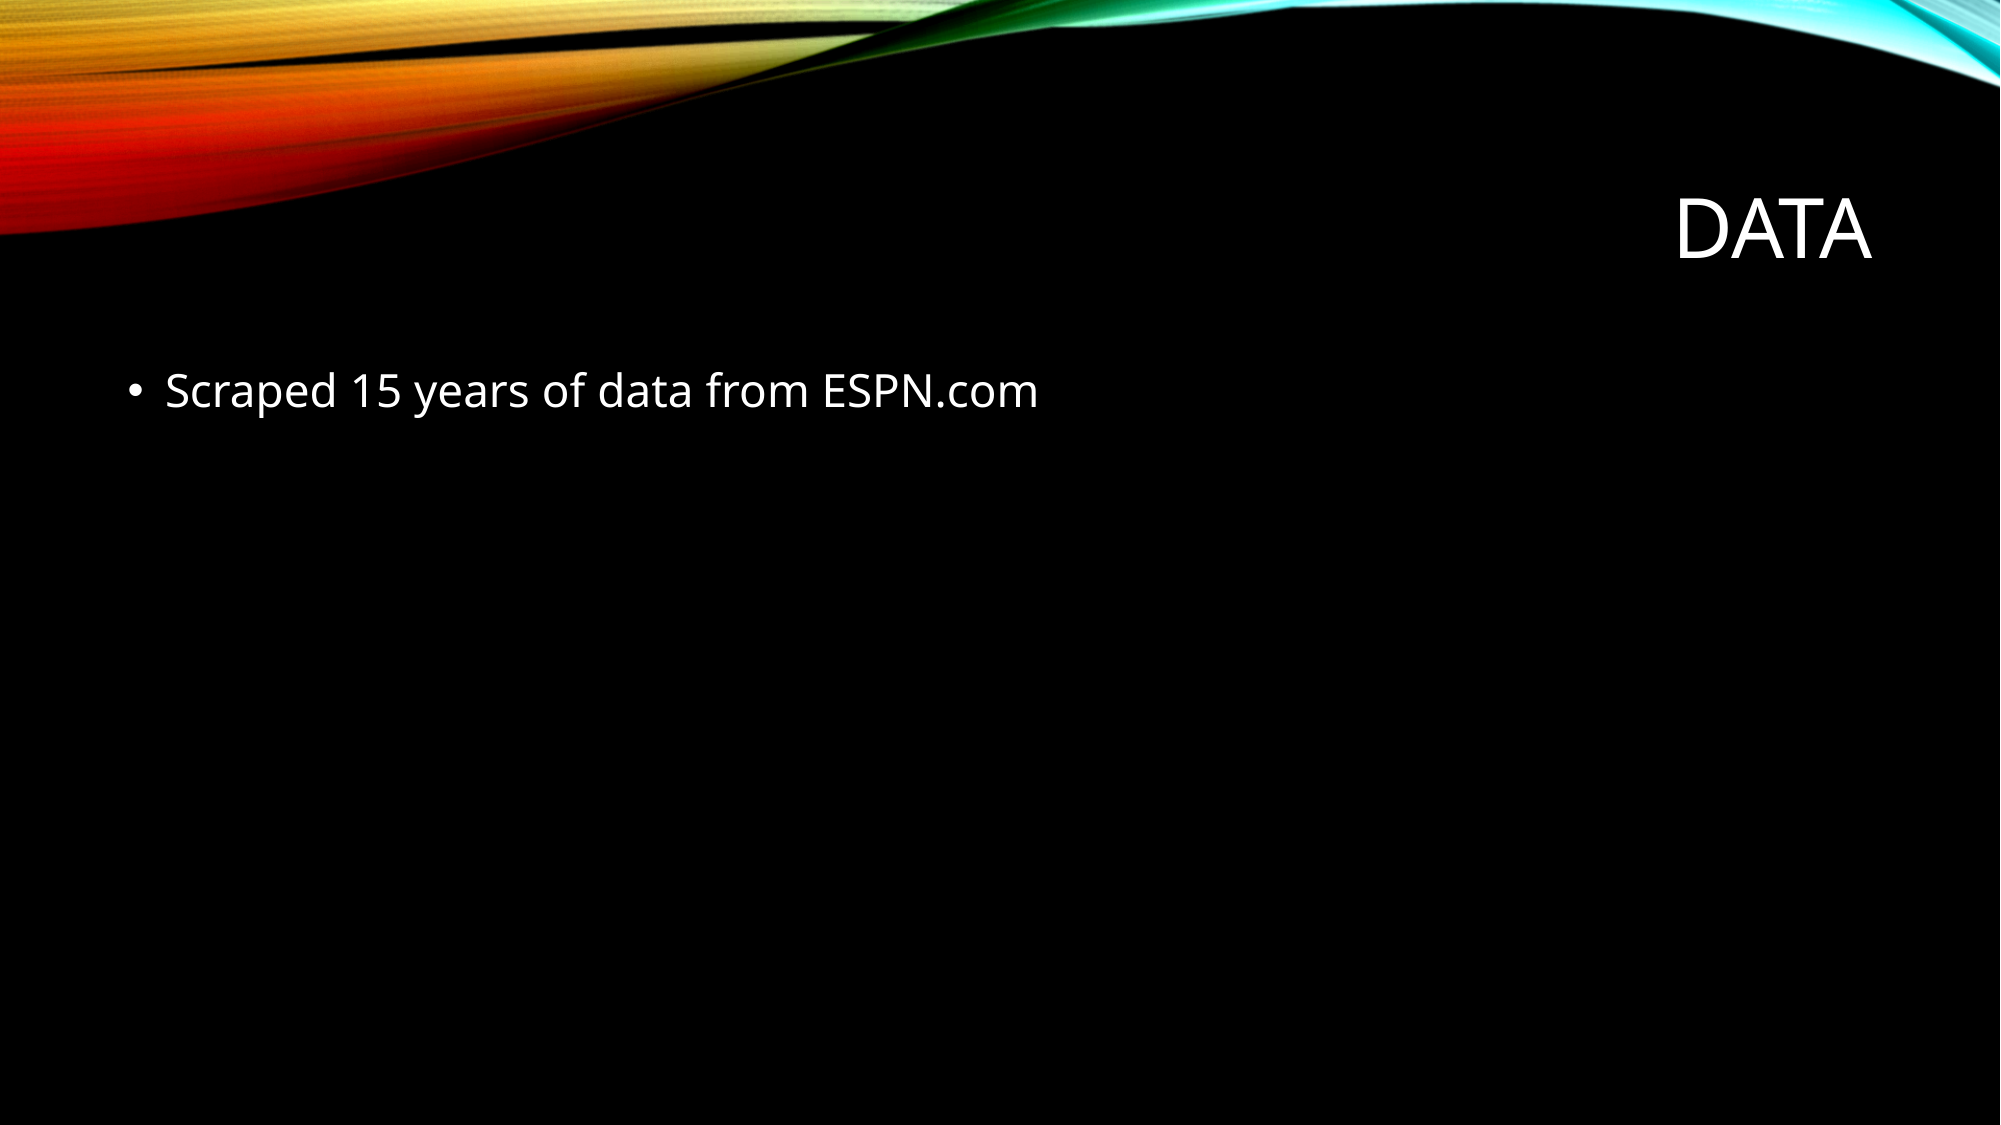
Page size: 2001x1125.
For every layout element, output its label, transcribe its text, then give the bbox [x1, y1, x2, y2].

list Scraped 15 years of data from ESPN.com [112, 360, 1888, 1021]
title data [474, 125, 1888, 338]
picture [0, 0, 2000, 237]
